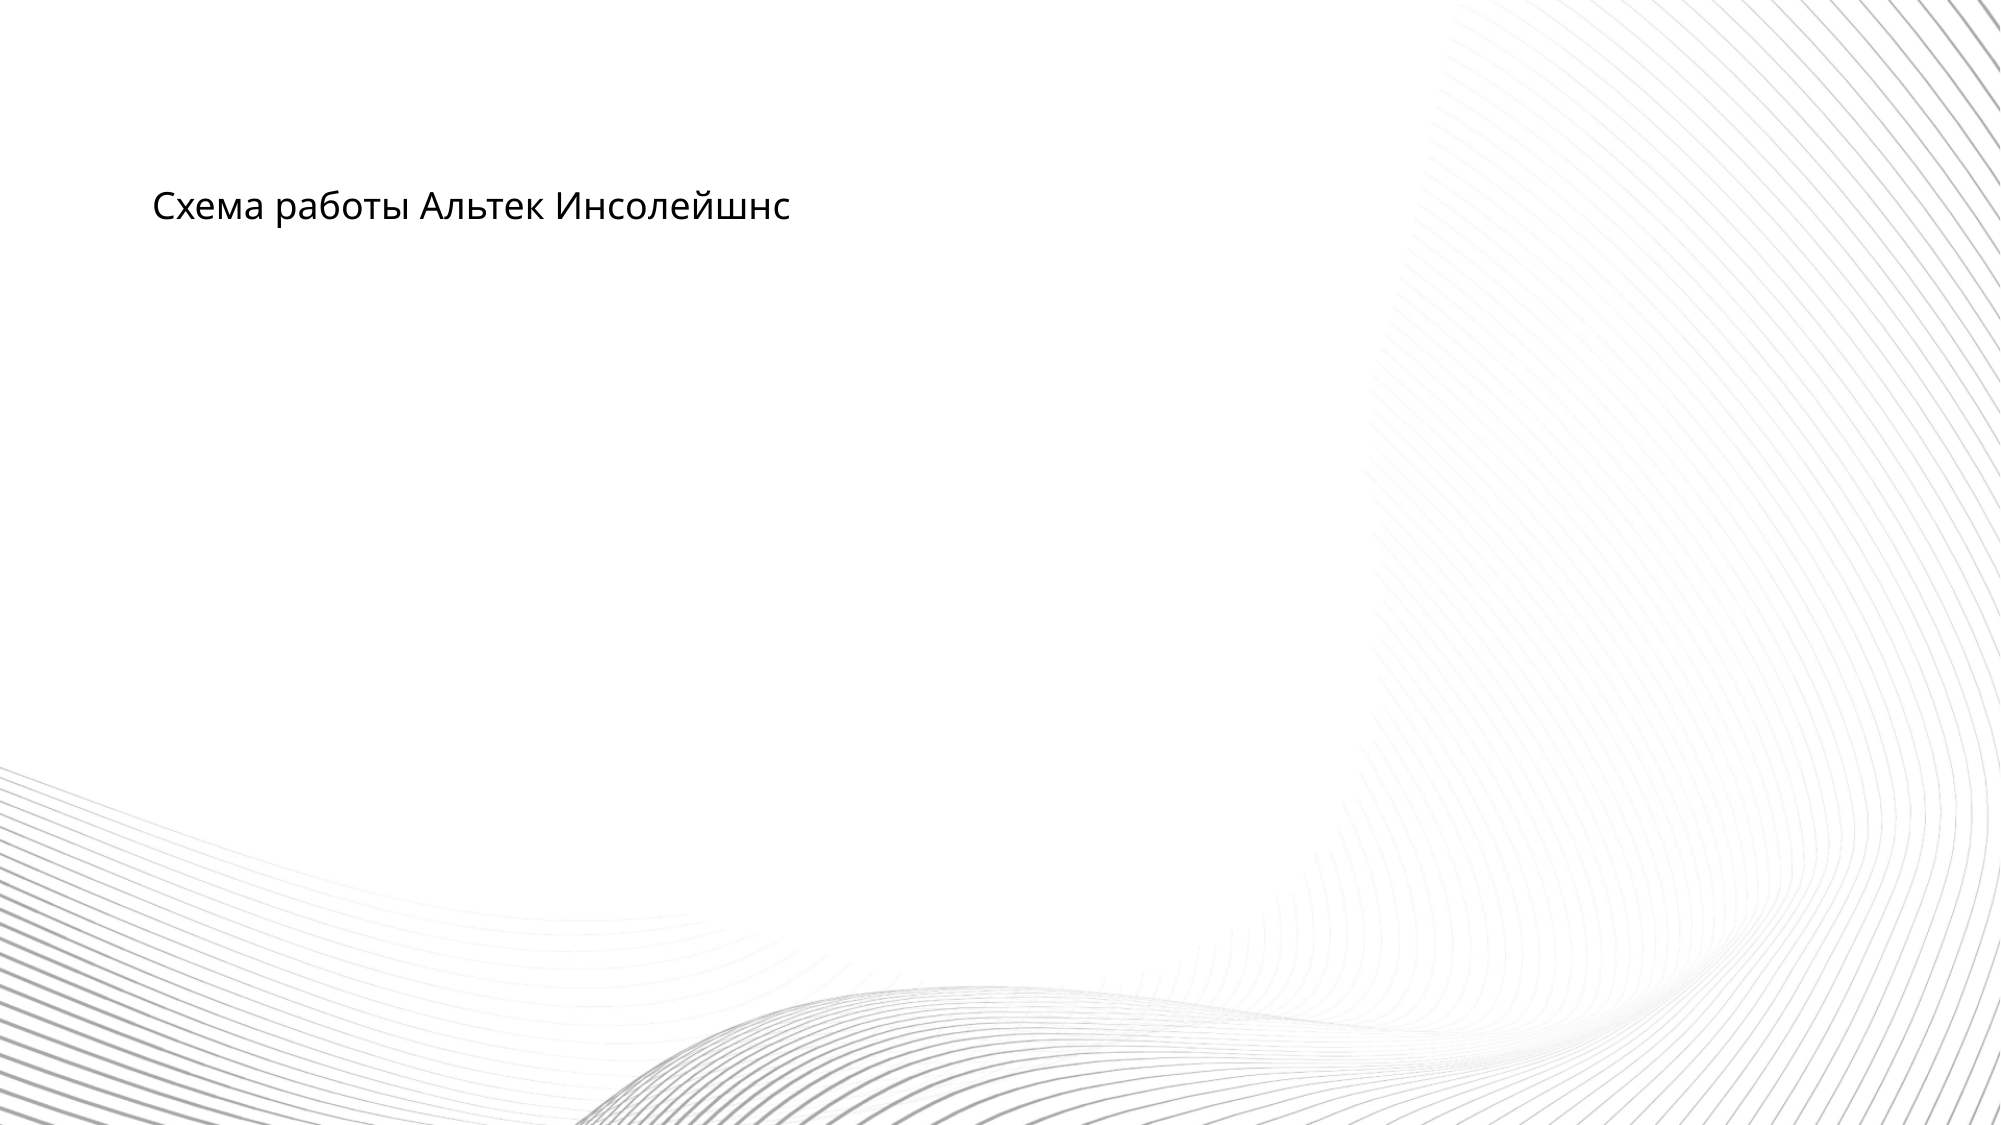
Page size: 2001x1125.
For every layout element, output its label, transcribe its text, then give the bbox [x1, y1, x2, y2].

text_box Схема работы Альтек Инсолейшнс [137, 175, 1293, 235]
picture [0, 0, 2001, 1125]
